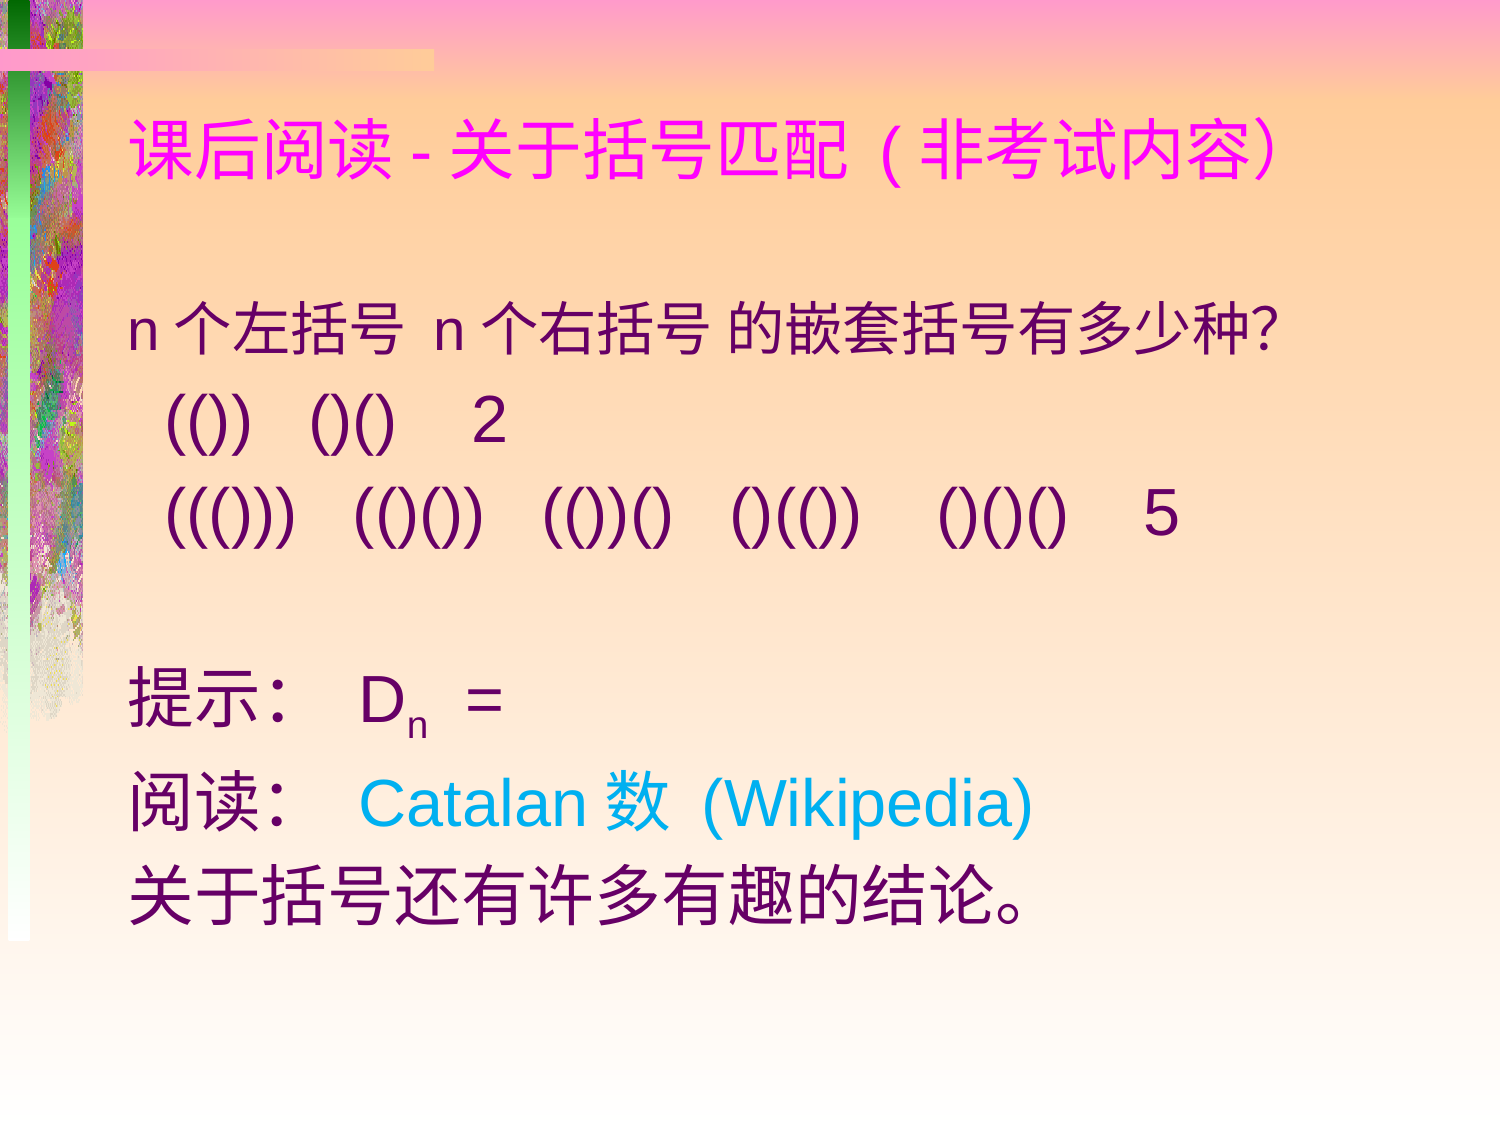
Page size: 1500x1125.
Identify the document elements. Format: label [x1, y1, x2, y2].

picture [0, 0, 9, 50]
picture [0, 71, 9, 821]
picture [29, 0, 83, 50]
picture [29, 71, 83, 821]
